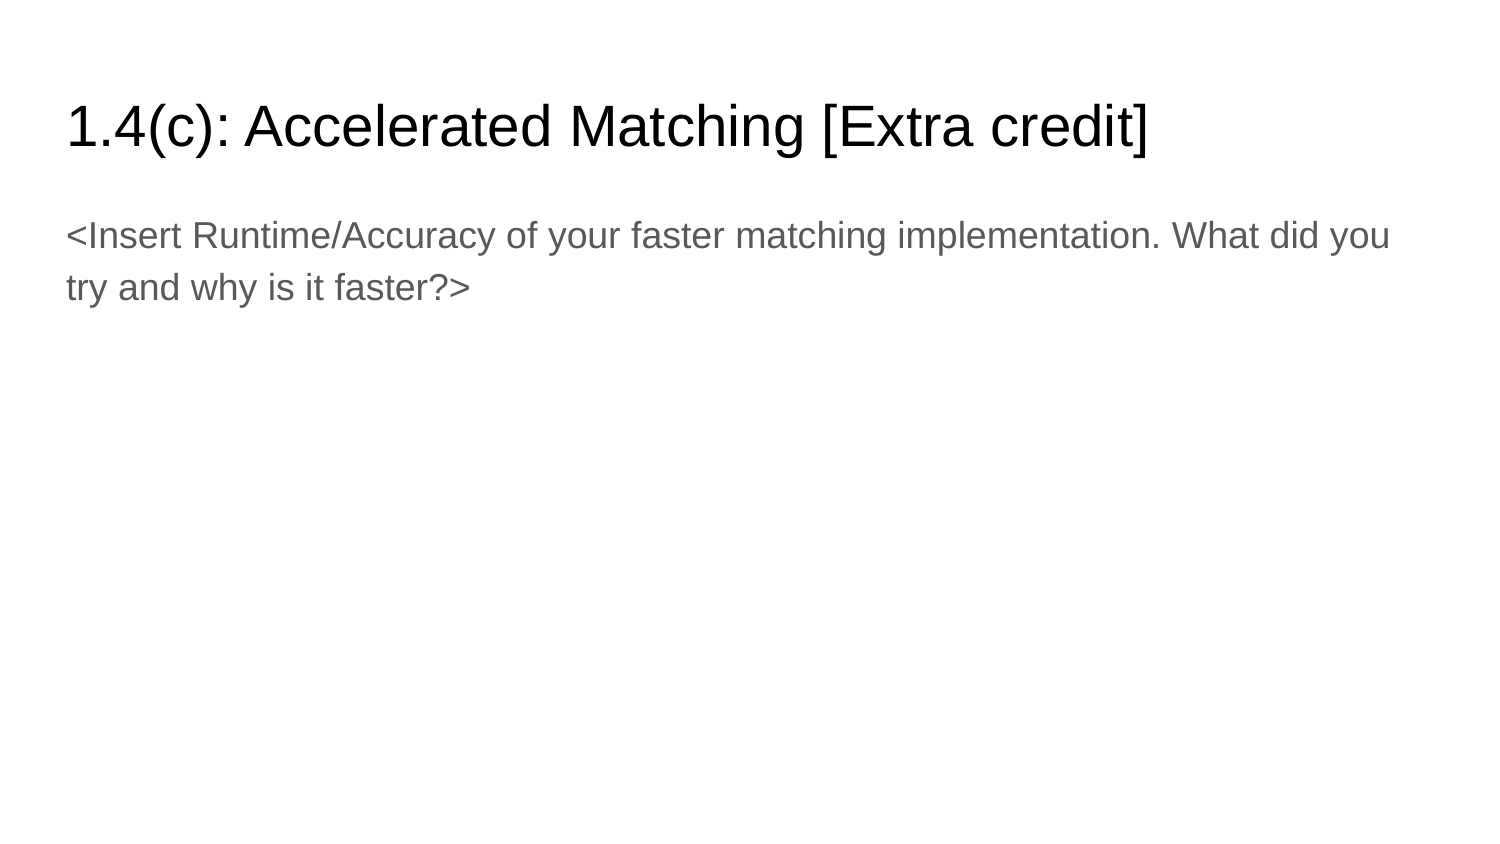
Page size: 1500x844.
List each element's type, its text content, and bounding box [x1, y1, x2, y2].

title 1.4(c): Accelerated Matching [Extra credit] [51, 72, 1449, 167]
list <Insert Runtime/Accuracy of your faster matching implementation. What did you try and why is it faster?> [51, 189, 1449, 750]
